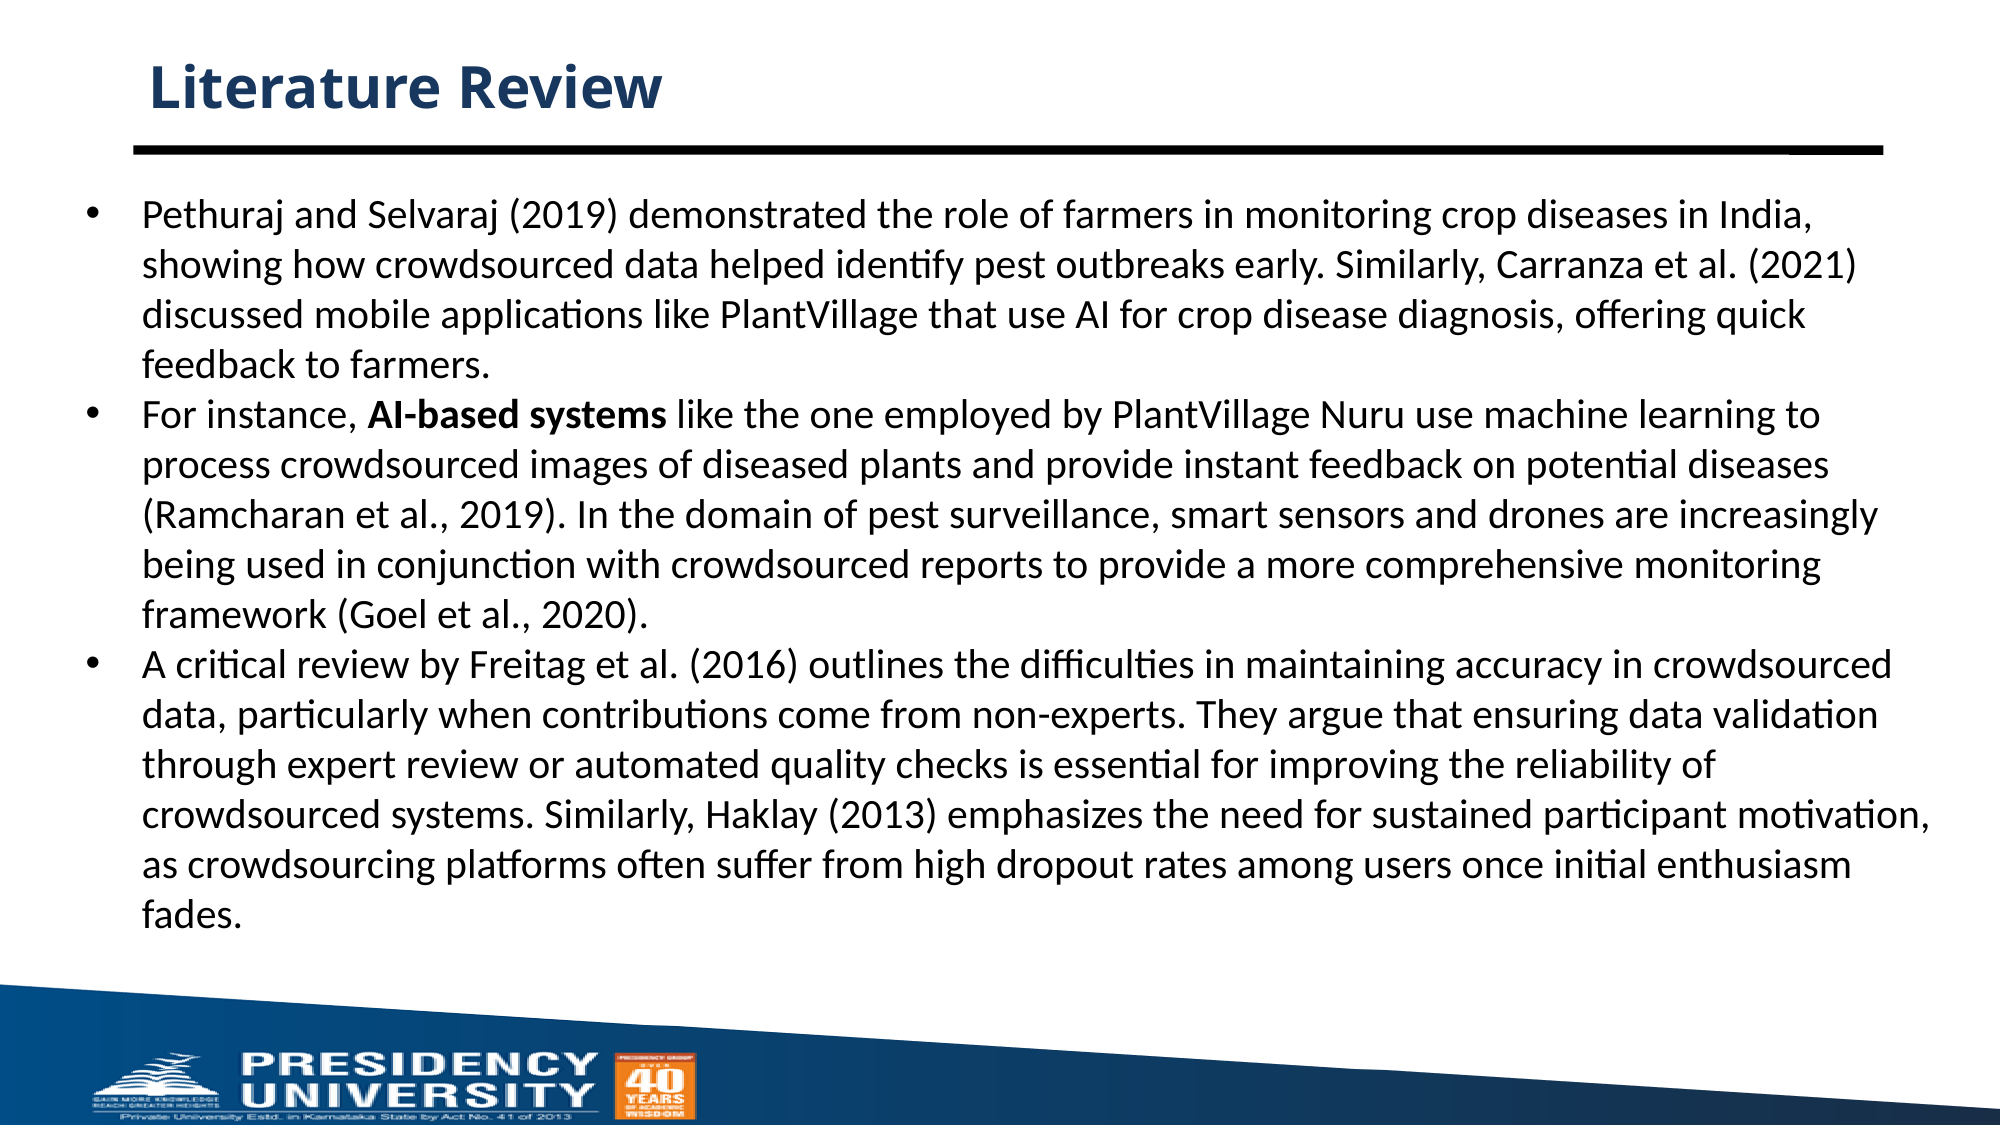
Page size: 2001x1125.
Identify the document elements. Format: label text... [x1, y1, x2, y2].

list Pethuraj and Selvaraj (2019) demonstrated the role of farmers in monitoring crop diseases in India, showing how crowdsourced data helped identify pest outbreaks early. Similarly, Carranza et al. (2021) discussed mobile applications like PlantVillage that use AI for crop disease diagnosis, offering quick feedback to farmers. For instance, AI-based systems like the one employed by PlantVillage Nuru use machine learning to process crowdsourced images of diseased plants and provide instant feedback on potential diseases (Ramcharan et al., 2019). In the domain of pest surveillance, smart sensors and drones are increasingly being used in conjunction with crowdsourced reports to provide a more comprehensive monitoring framework (Goel et al., 2020). A critical review by Freitag et al. (2016) outlines the difficulties in maintaining accuracy in crowdsourced data, particularly when contributions come from non-experts. They argue that ensuring data validation through expert review or automated quality checks is essential for improving the reliability of crowdsourced systems. Similarly, Haklay (2013) emphasizes the need for sustained participant motivation, as crowdsourcing platforms often suffer from high dropout rates among users once initial enthusiasm fades. [70, 179, 1968, 1045]
picture [0, 982, 2000, 1125]
title Literature Review [133, 45, 1884, 125]
